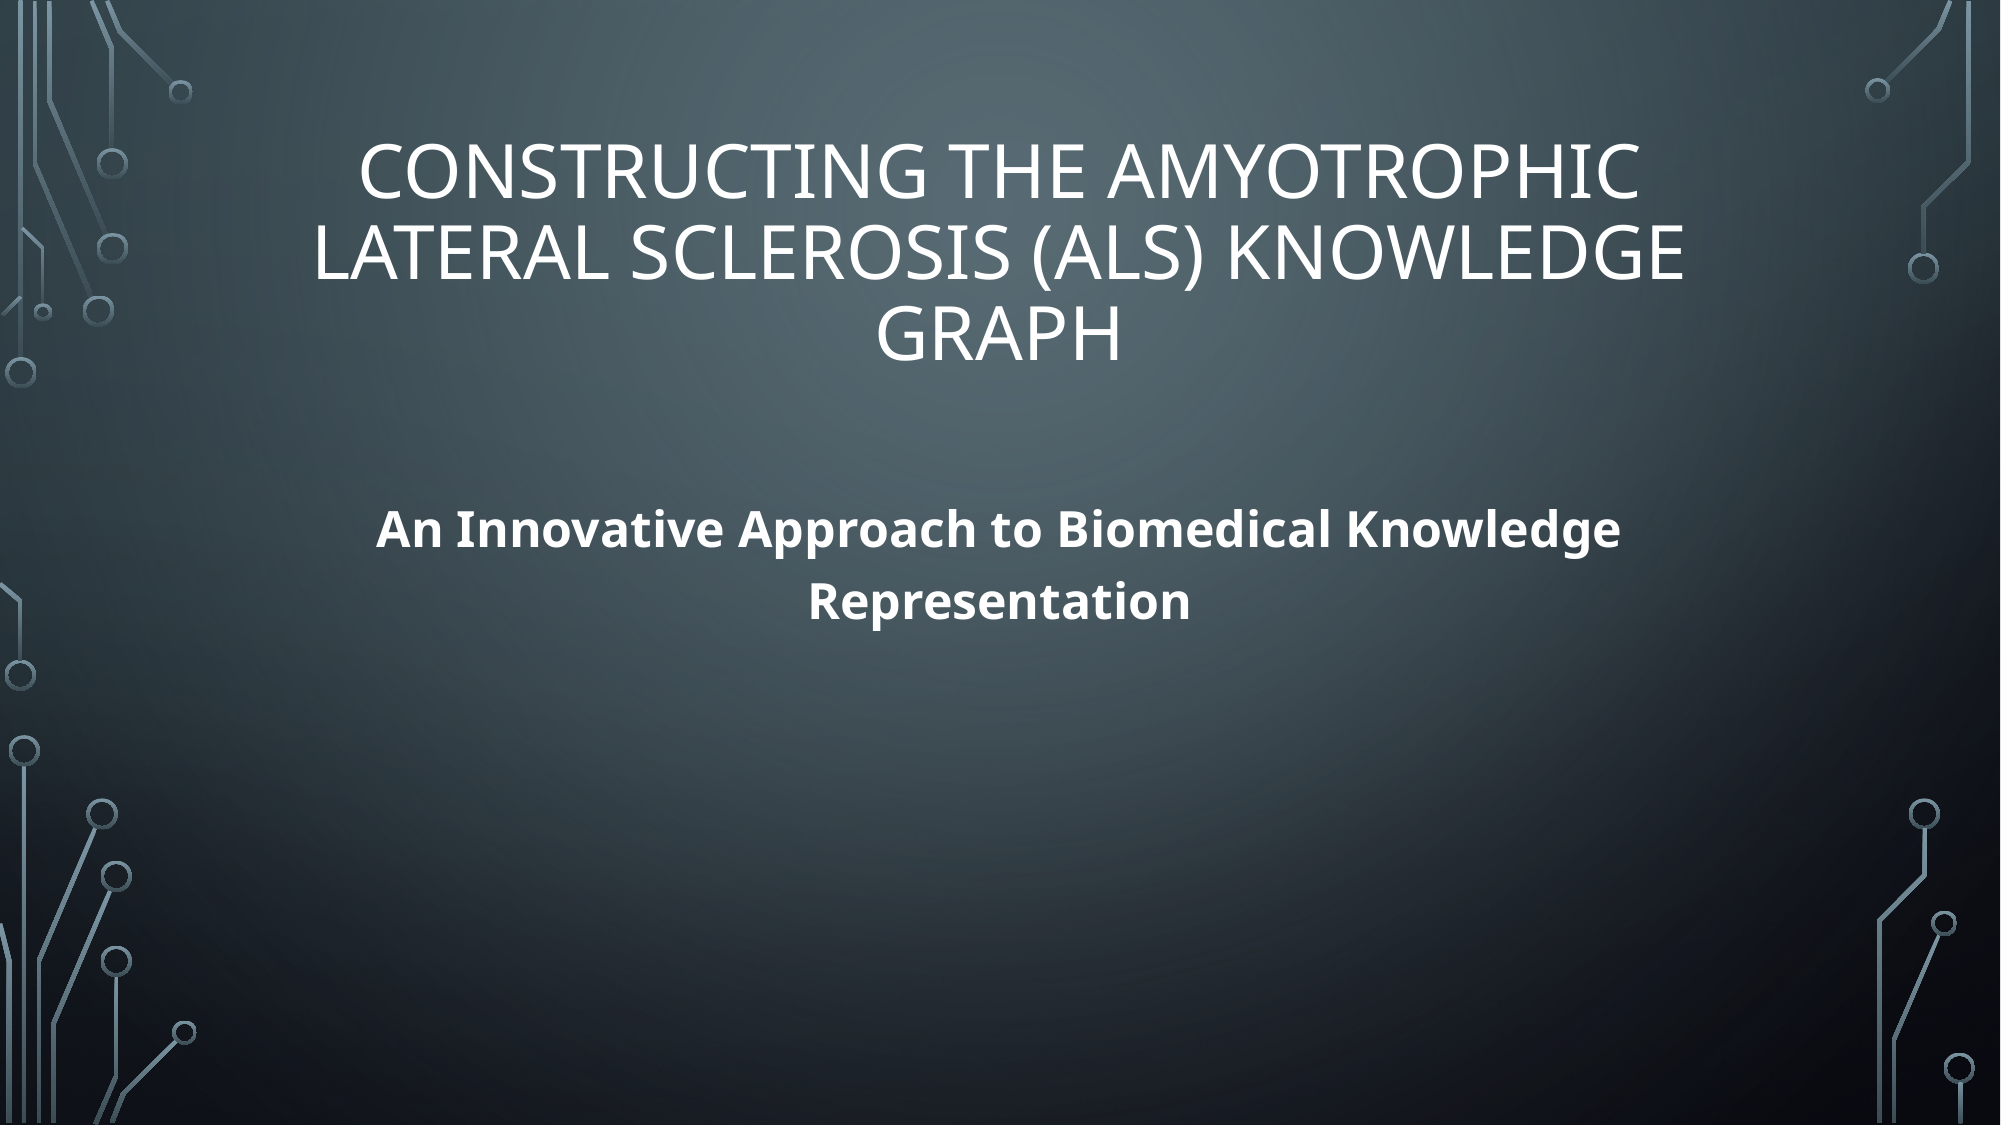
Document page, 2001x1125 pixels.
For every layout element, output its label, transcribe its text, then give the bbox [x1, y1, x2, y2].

list An Innovative Approach to Biomedical Knowledge Representation [187, 477, 1813, 950]
title Constructing the AMYOTROPHIC LATERAL SCLEROSIS (ALS) Knowledge Graph [187, 101, 1813, 410]
